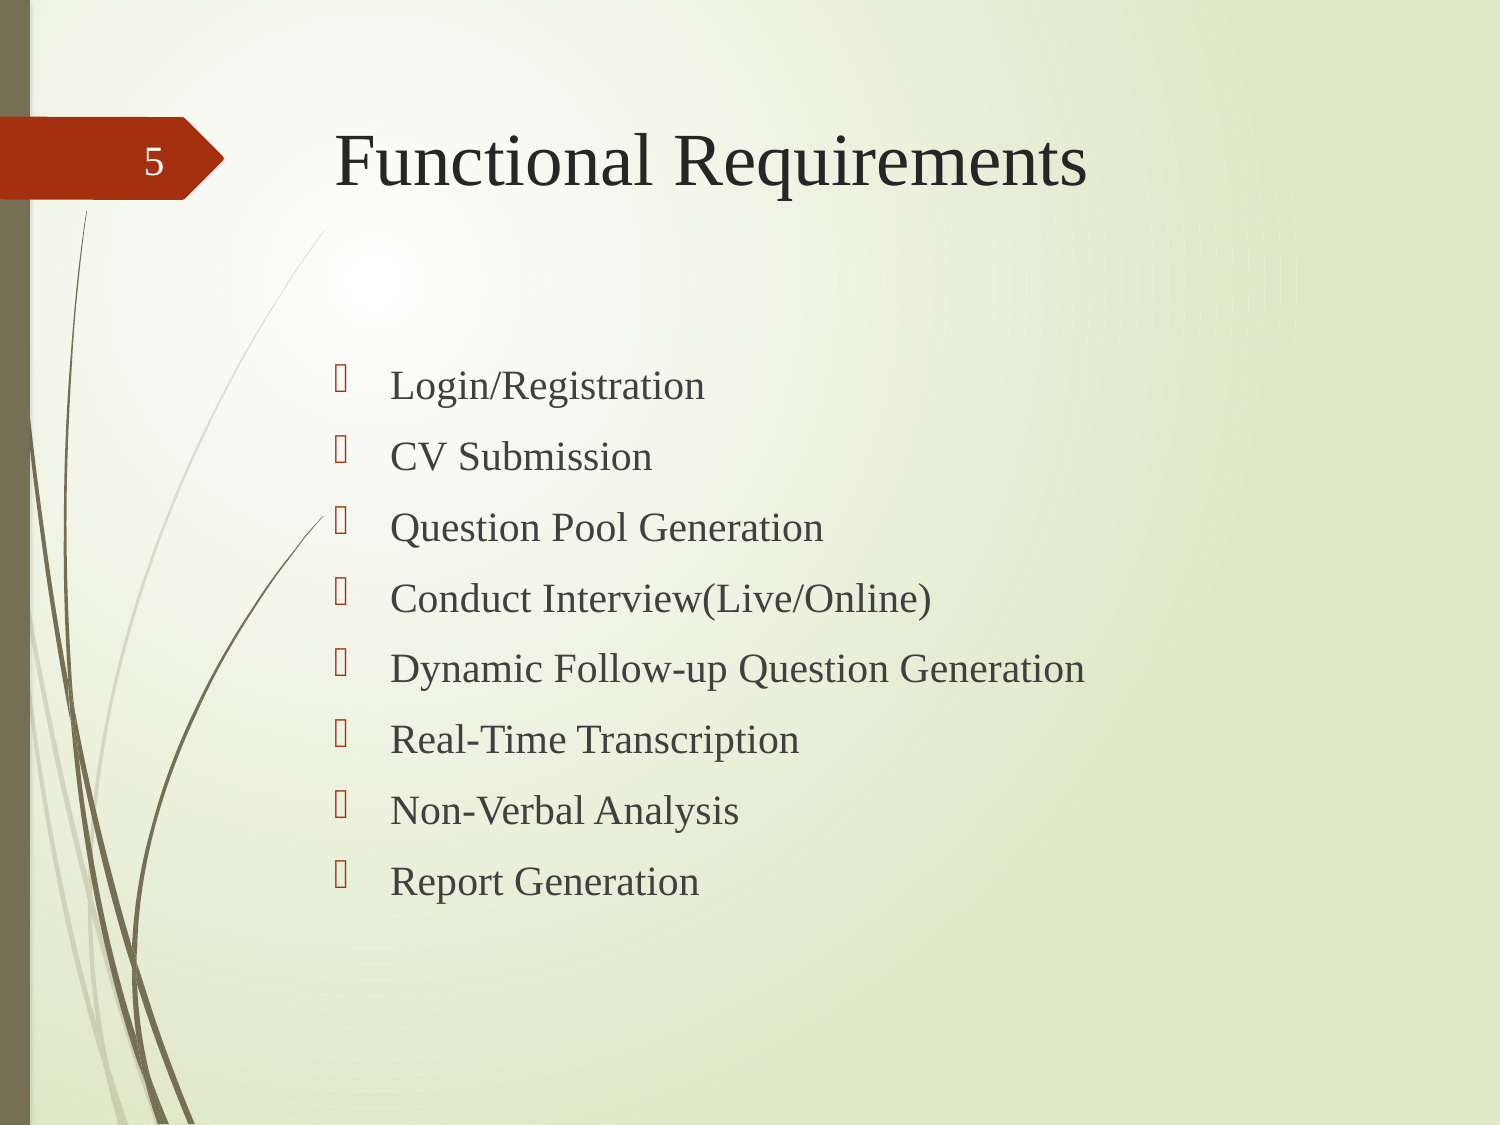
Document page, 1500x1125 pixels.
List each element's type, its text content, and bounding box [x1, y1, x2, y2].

title Functional Requirements [319, 102, 1400, 313]
slide_number 5 [83, 129, 180, 190]
list Login/Registration CV Submission Question Pool Generation Conduct Interview(Live/Online) Dynamic Follow-up Question Generation Real-Time Transcription Non-Verbal Analysis Report Generation [318, 350, 1400, 970]
